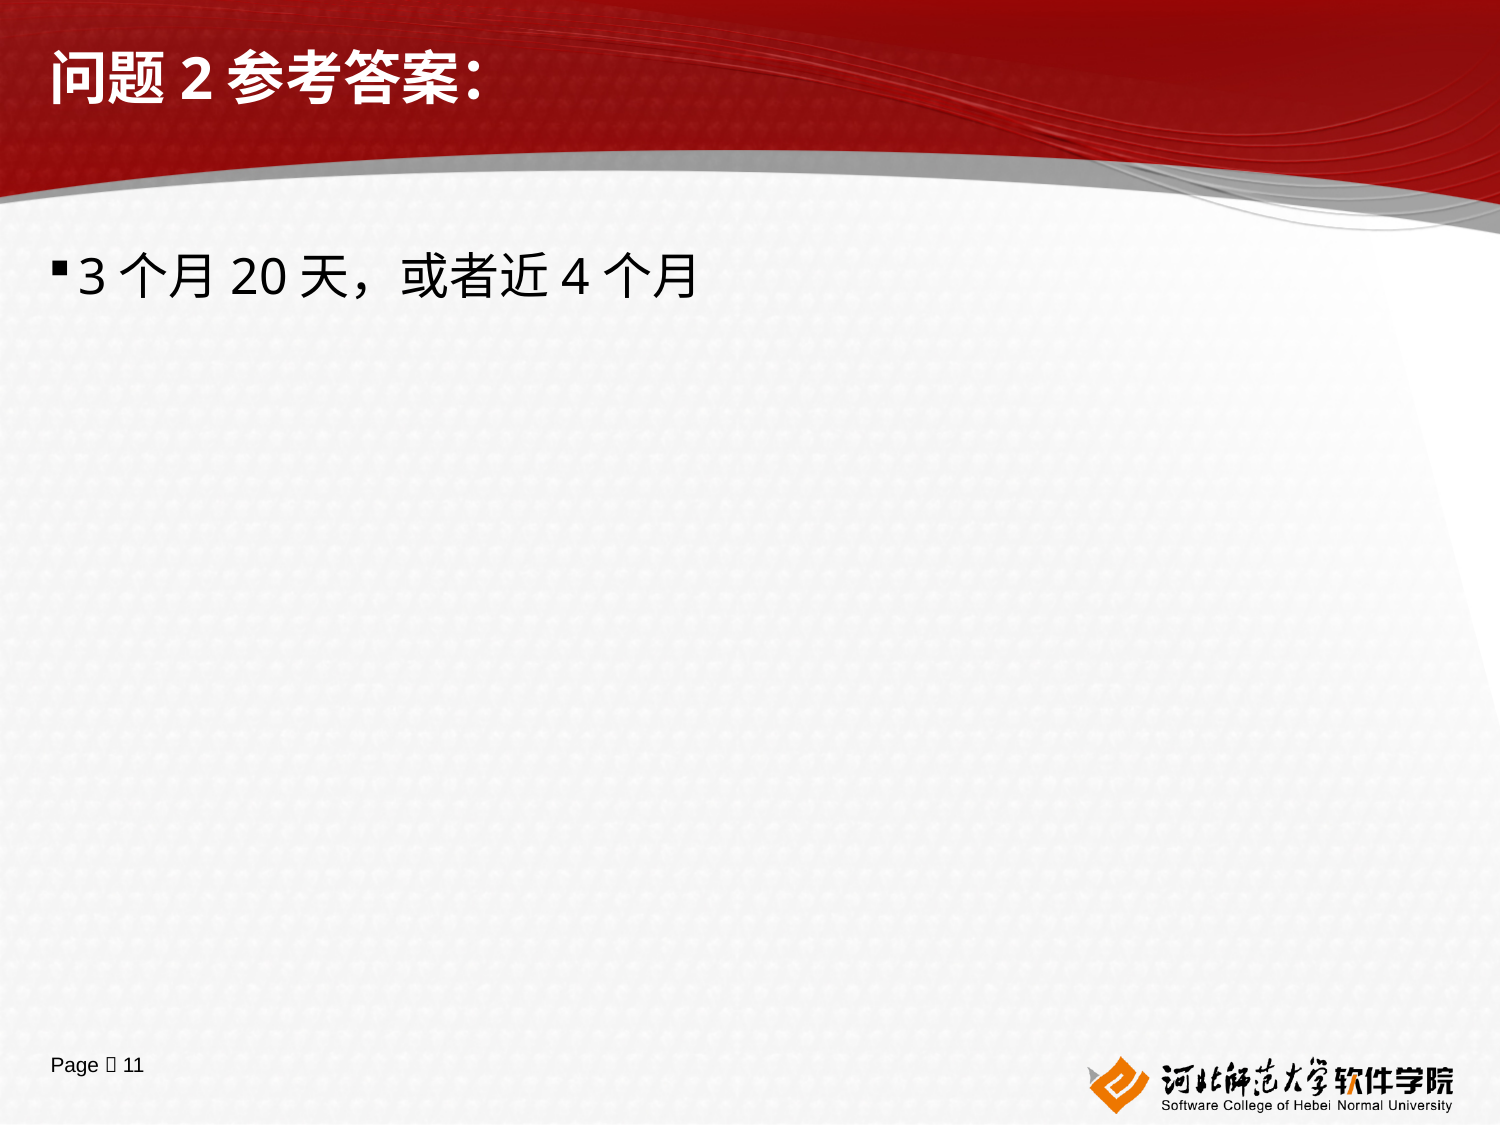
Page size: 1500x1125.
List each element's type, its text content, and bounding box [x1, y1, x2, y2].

title 问题2参考答案： [48, 41, 1448, 148]
list 3个月20天，或者近4个月 [48, 243, 1448, 952]
picture [0, 0, 1500, 1125]
